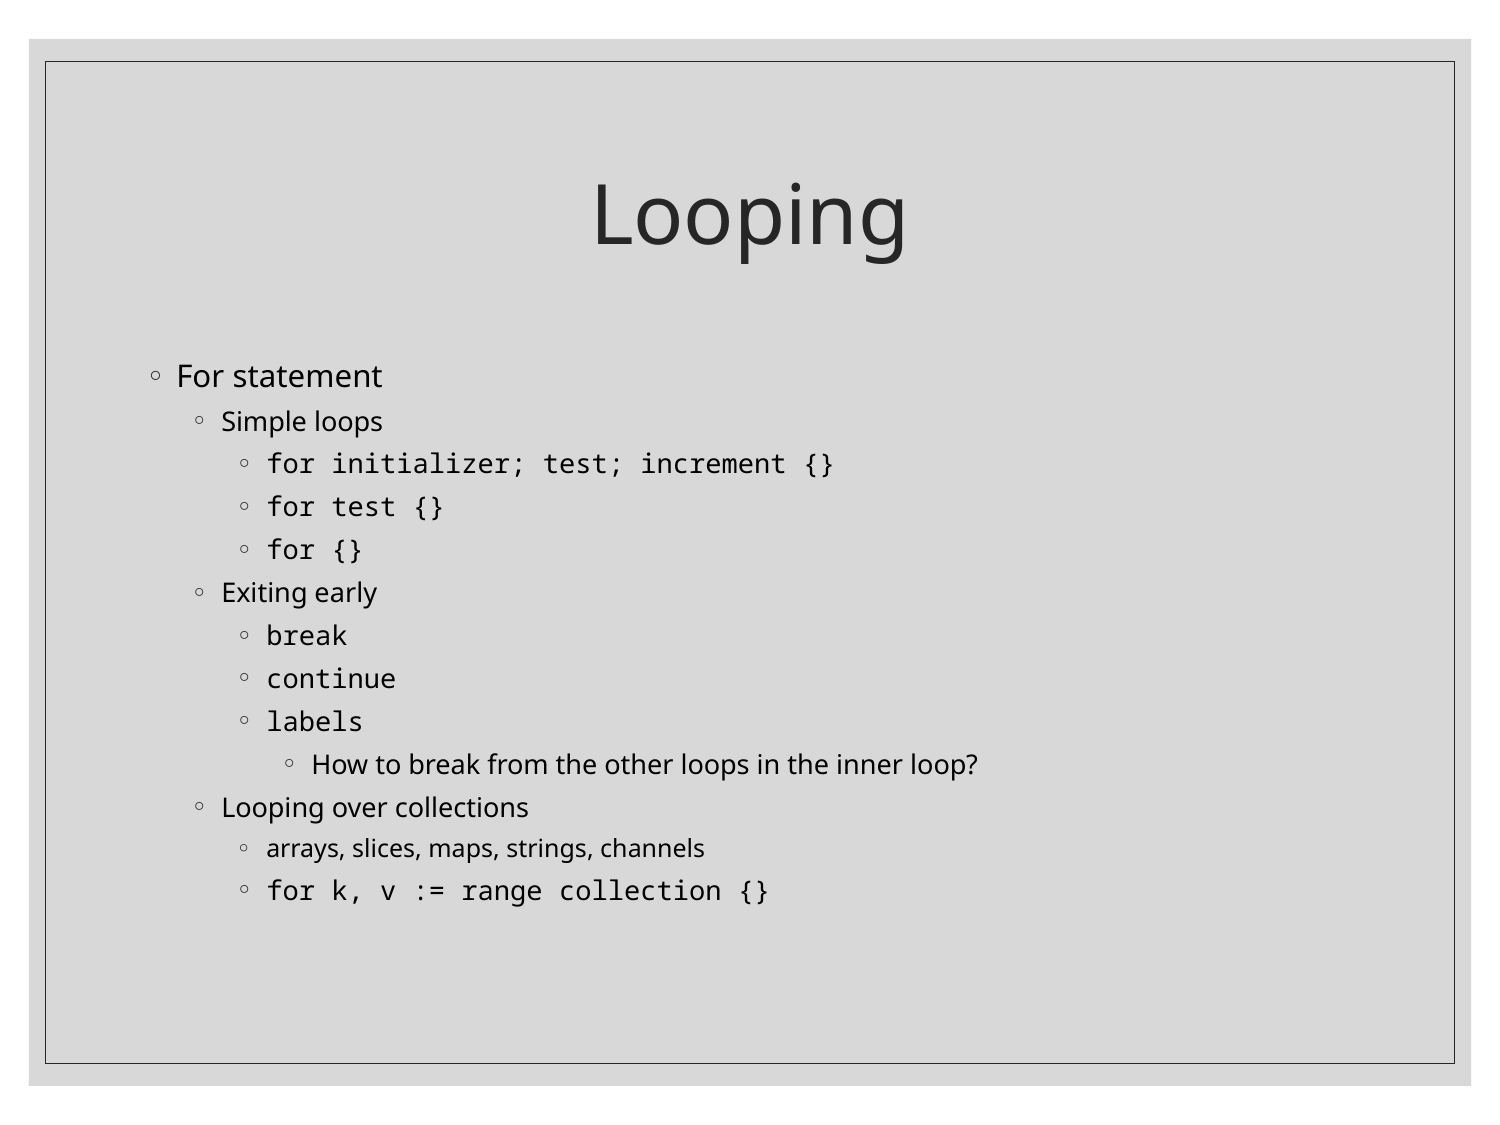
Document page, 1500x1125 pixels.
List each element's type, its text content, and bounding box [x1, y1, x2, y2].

title Looping [131, 105, 1369, 331]
list For statement Simple loops for initializer; test; increment {} for test {} for {} Exiting early break continue labels How to break from the other loops in the inner loop? Looping over collections arrays, slices, maps, strings, channels for k, v := range collection {} [131, 345, 1369, 977]
